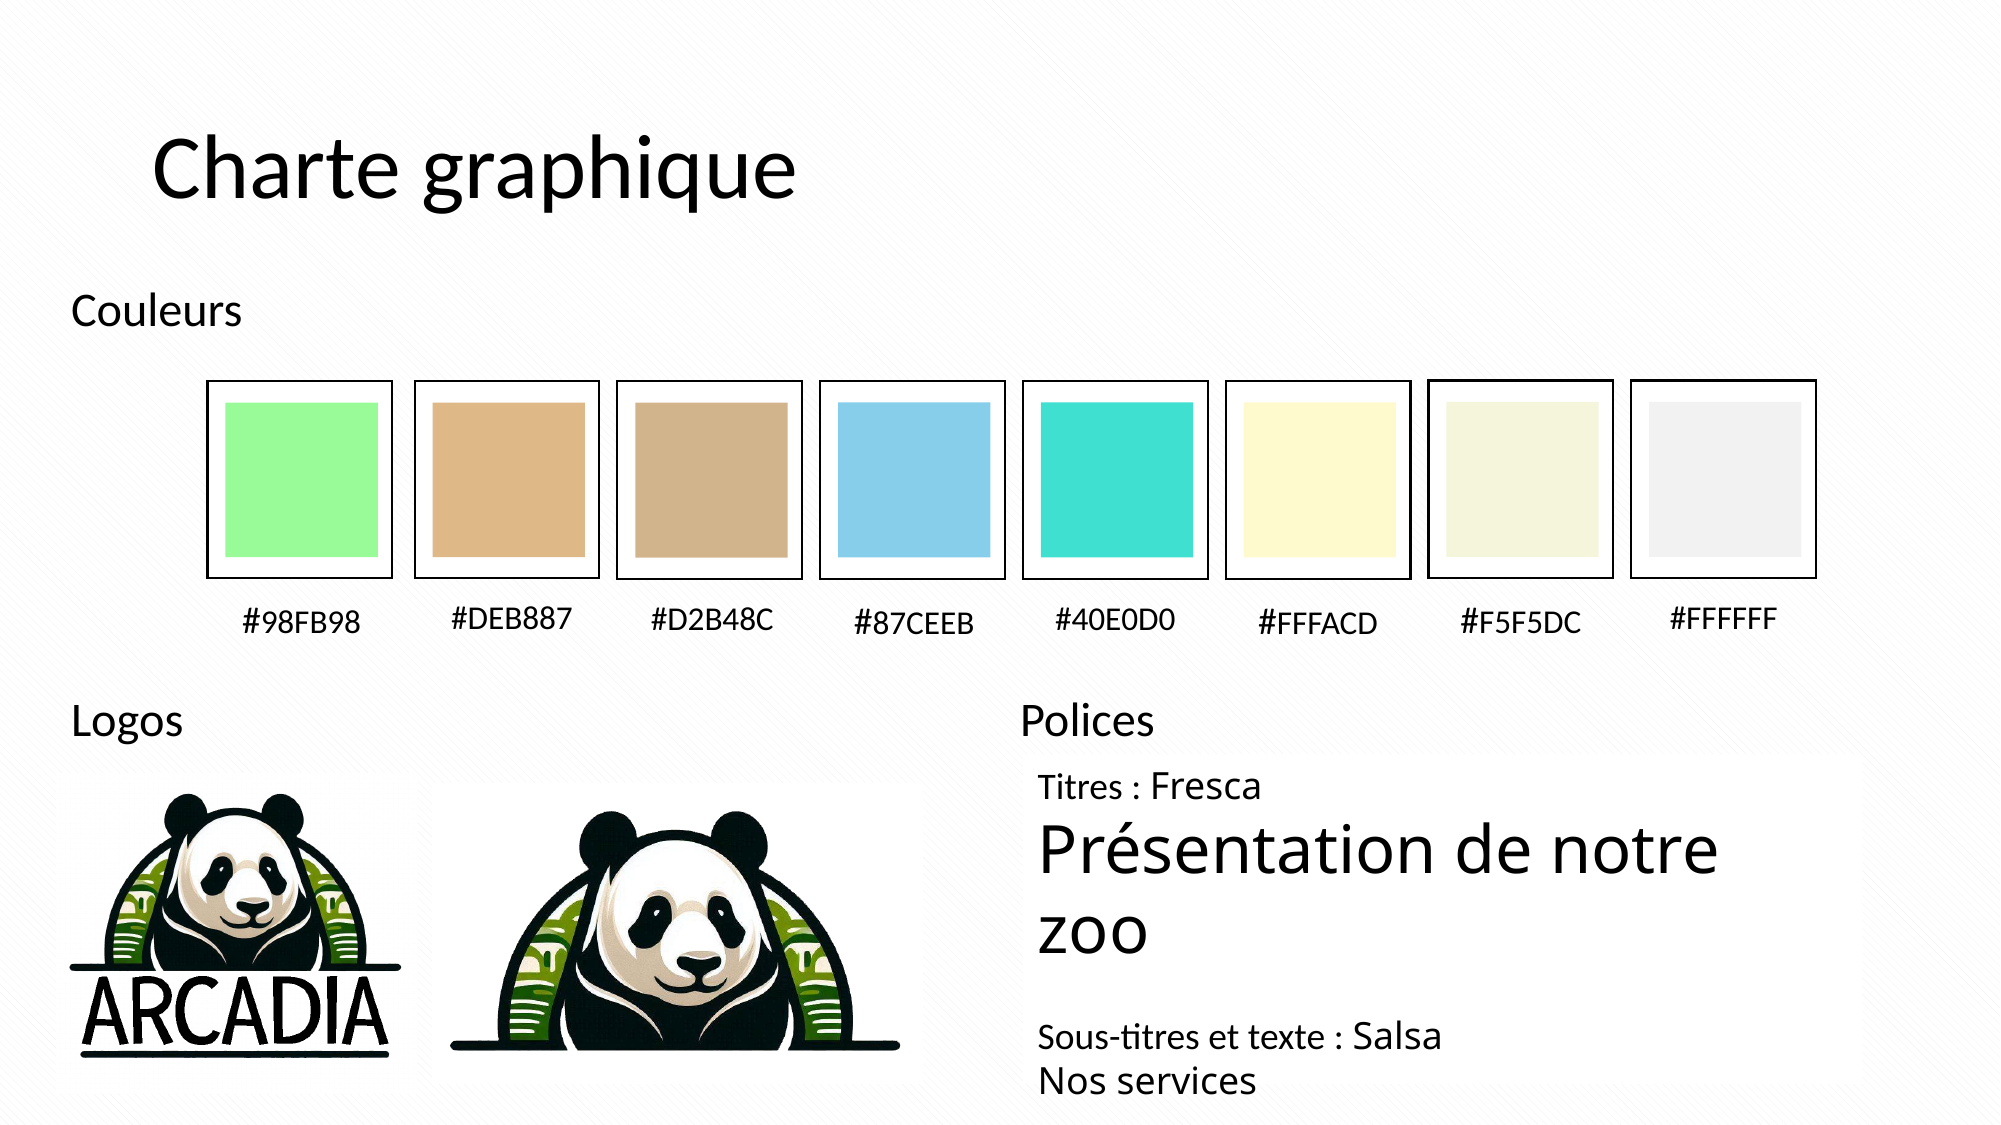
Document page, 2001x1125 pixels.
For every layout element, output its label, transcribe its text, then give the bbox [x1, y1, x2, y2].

title Charte graphique [137, 59, 1863, 278]
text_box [1631, 380, 1817, 645]
text_box Logos [56, 686, 300, 755]
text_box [617, 381, 803, 646]
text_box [207, 381, 393, 650]
picture [432, 782, 923, 1084]
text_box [1225, 380, 1411, 650]
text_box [820, 380, 1005, 650]
text_box Titres : Fresca Présentation de notre zoo Sous-titres et texte : Salsa Nos services [1022, 754, 1863, 1084]
picture [56, 773, 418, 1094]
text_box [1428, 380, 1614, 650]
list Couleurs [56, 277, 300, 345]
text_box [414, 381, 600, 645]
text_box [1022, 380, 1208, 645]
text_box Polices [1004, 686, 1249, 755]
